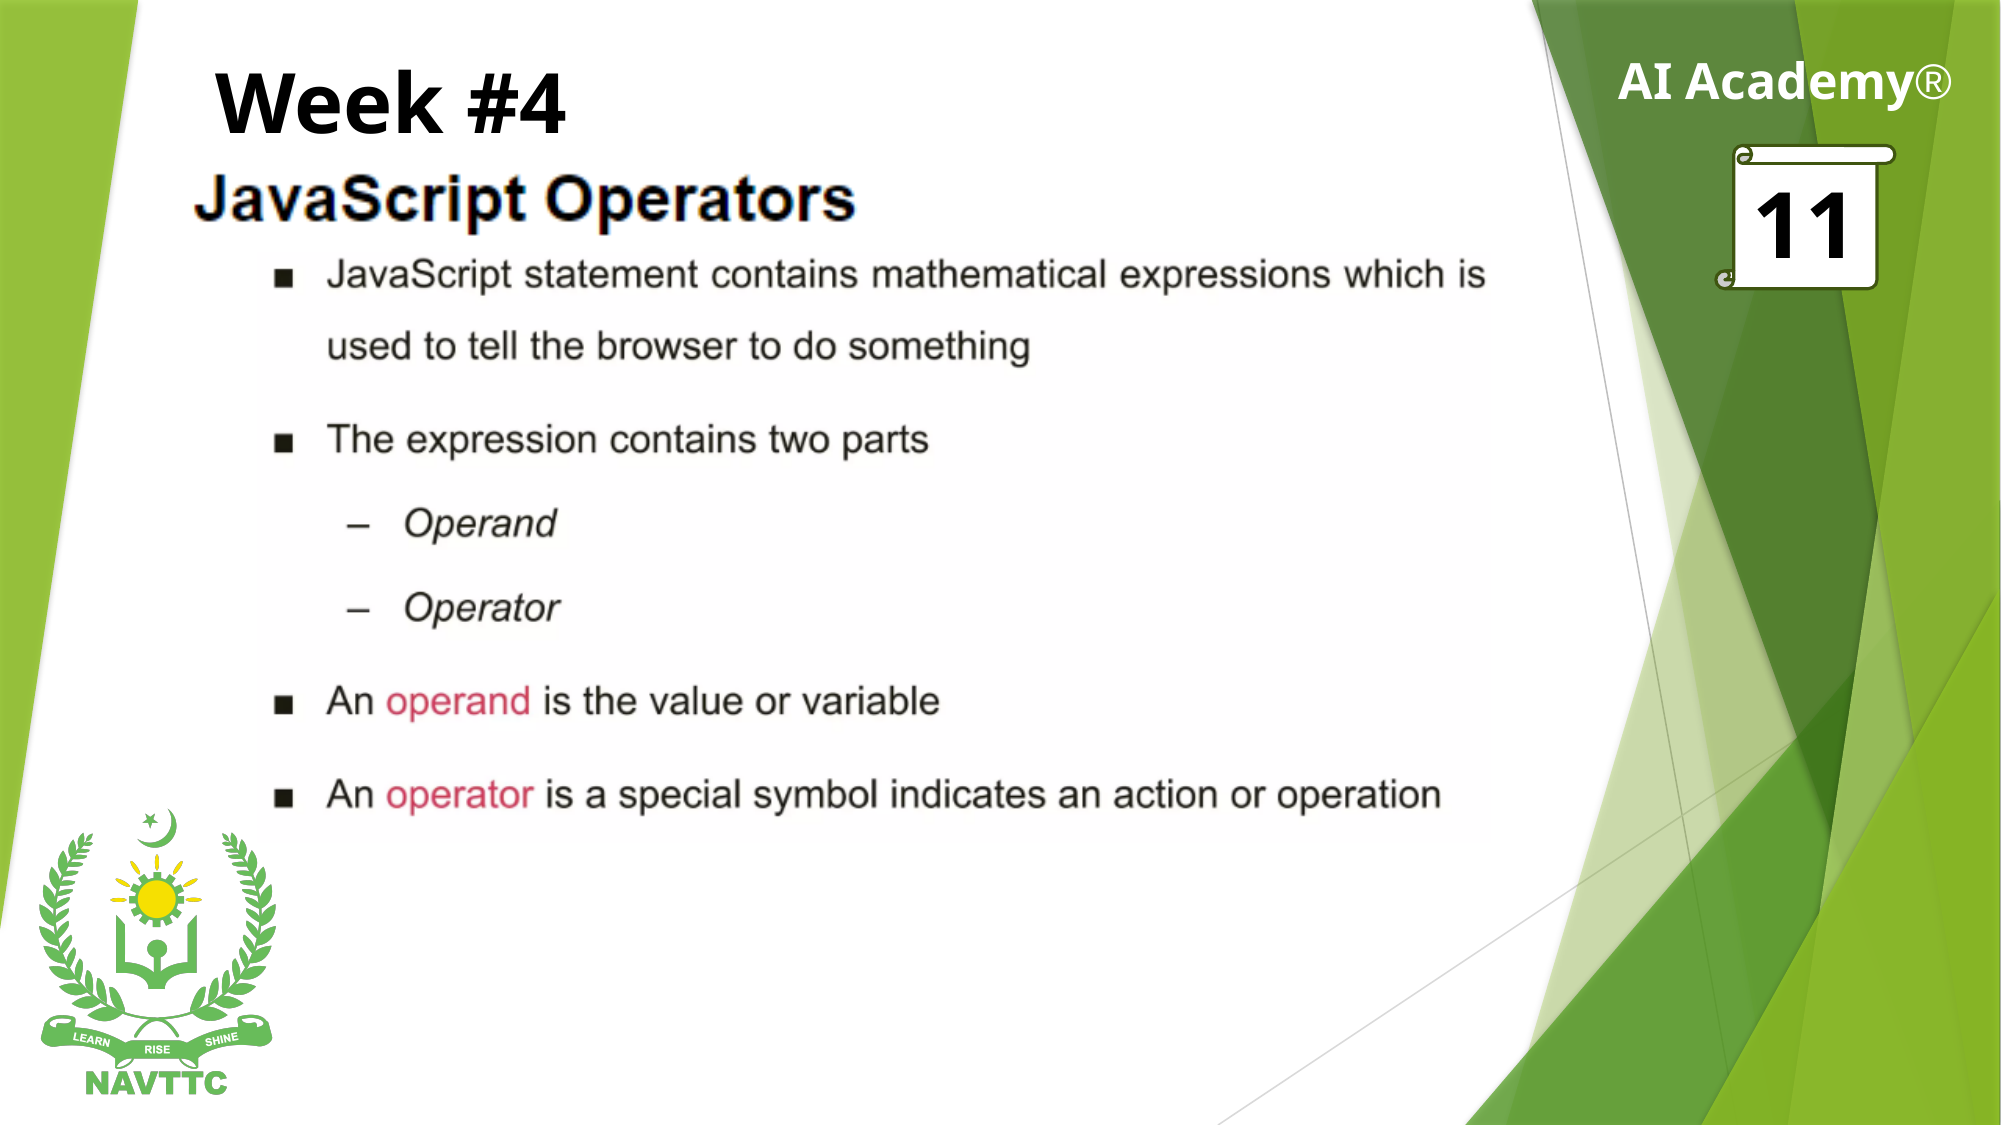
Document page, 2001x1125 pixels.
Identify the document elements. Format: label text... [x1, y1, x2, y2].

text_box Week #4 [201, 42, 583, 158]
picture [181, 158, 875, 245]
text_box AI Academy® [1604, 42, 2000, 118]
text_box 11 [1714, 143, 1897, 291]
picture [0, 252, 1491, 1110]
